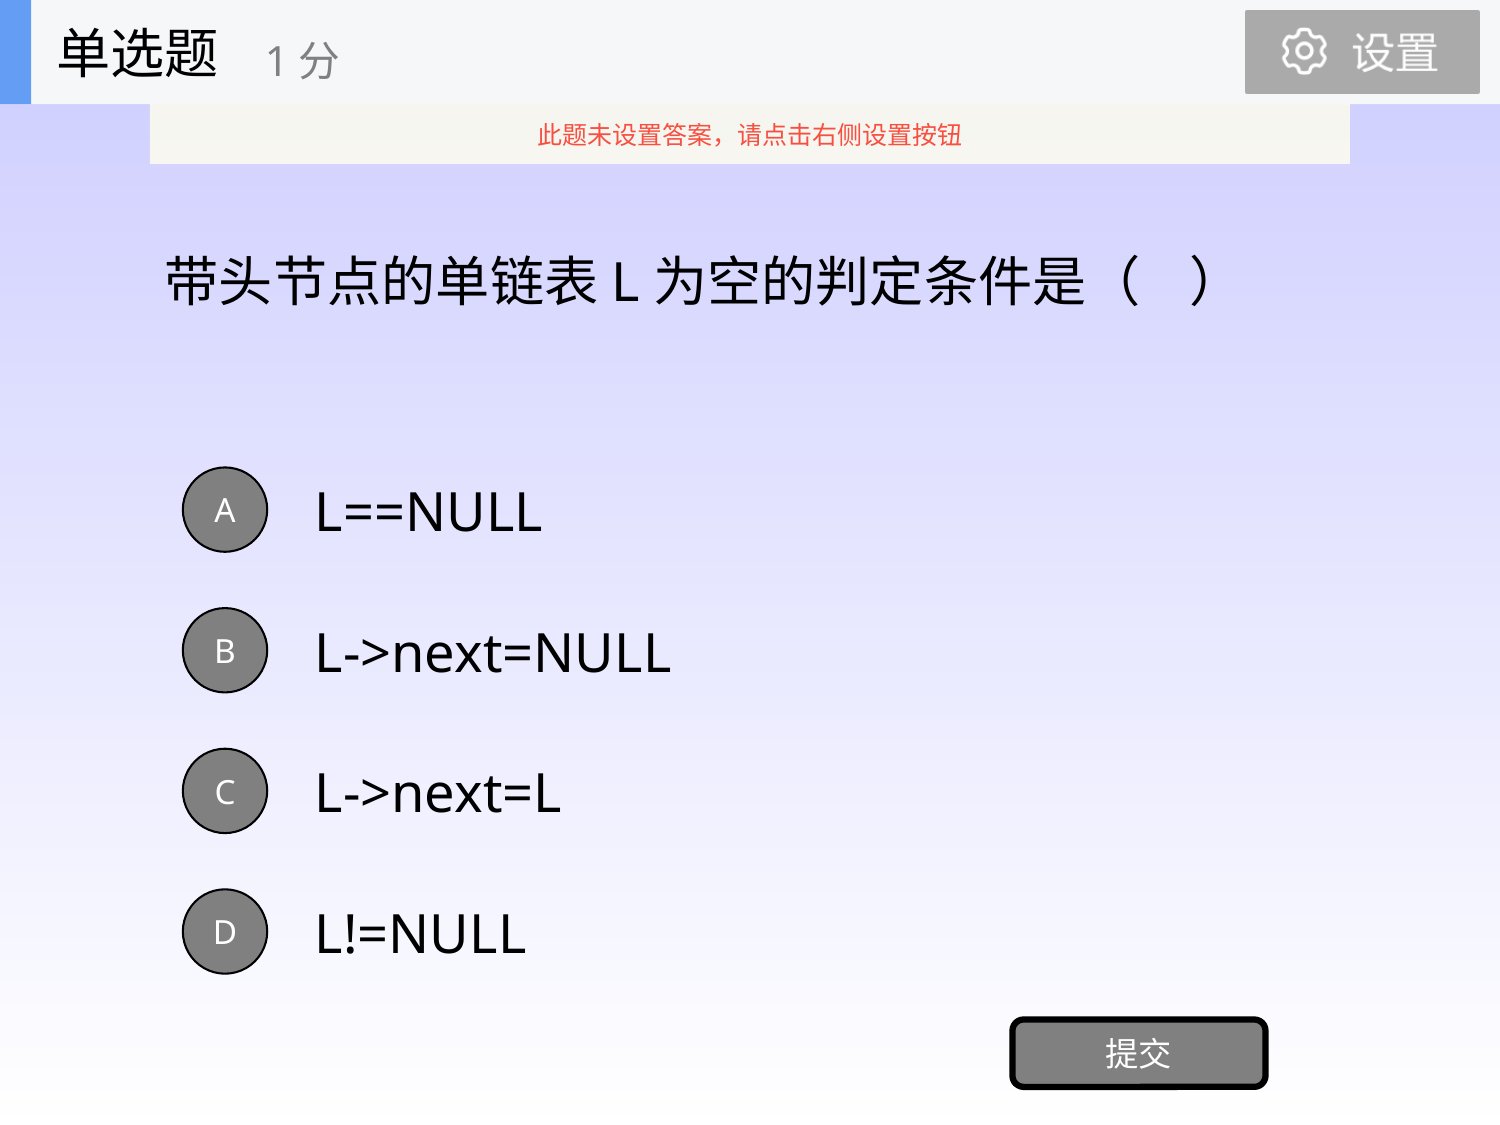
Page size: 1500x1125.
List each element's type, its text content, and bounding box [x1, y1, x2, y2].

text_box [0, 0, 1500, 105]
text_box 带头节点的单链表L为空的判定条件是（ ） [149, 164, 1350, 456]
text_box A [182, 467, 268, 552]
text_box 提交 [1012, 1019, 1266, 1087]
text_box C [182, 748, 268, 834]
text_box 此题未设置答案，请点击右侧设置按钮 [149, 113, 1350, 164]
text_box L==NULL [299, 456, 1350, 563]
text_box D [182, 889, 268, 974]
text_box B [182, 608, 268, 693]
text_box L!=NULL [299, 878, 1350, 985]
text_box L->next=NULL [299, 597, 1350, 703]
text_box L->next=L [299, 738, 1350, 844]
picture [1245, 10, 1480, 94]
